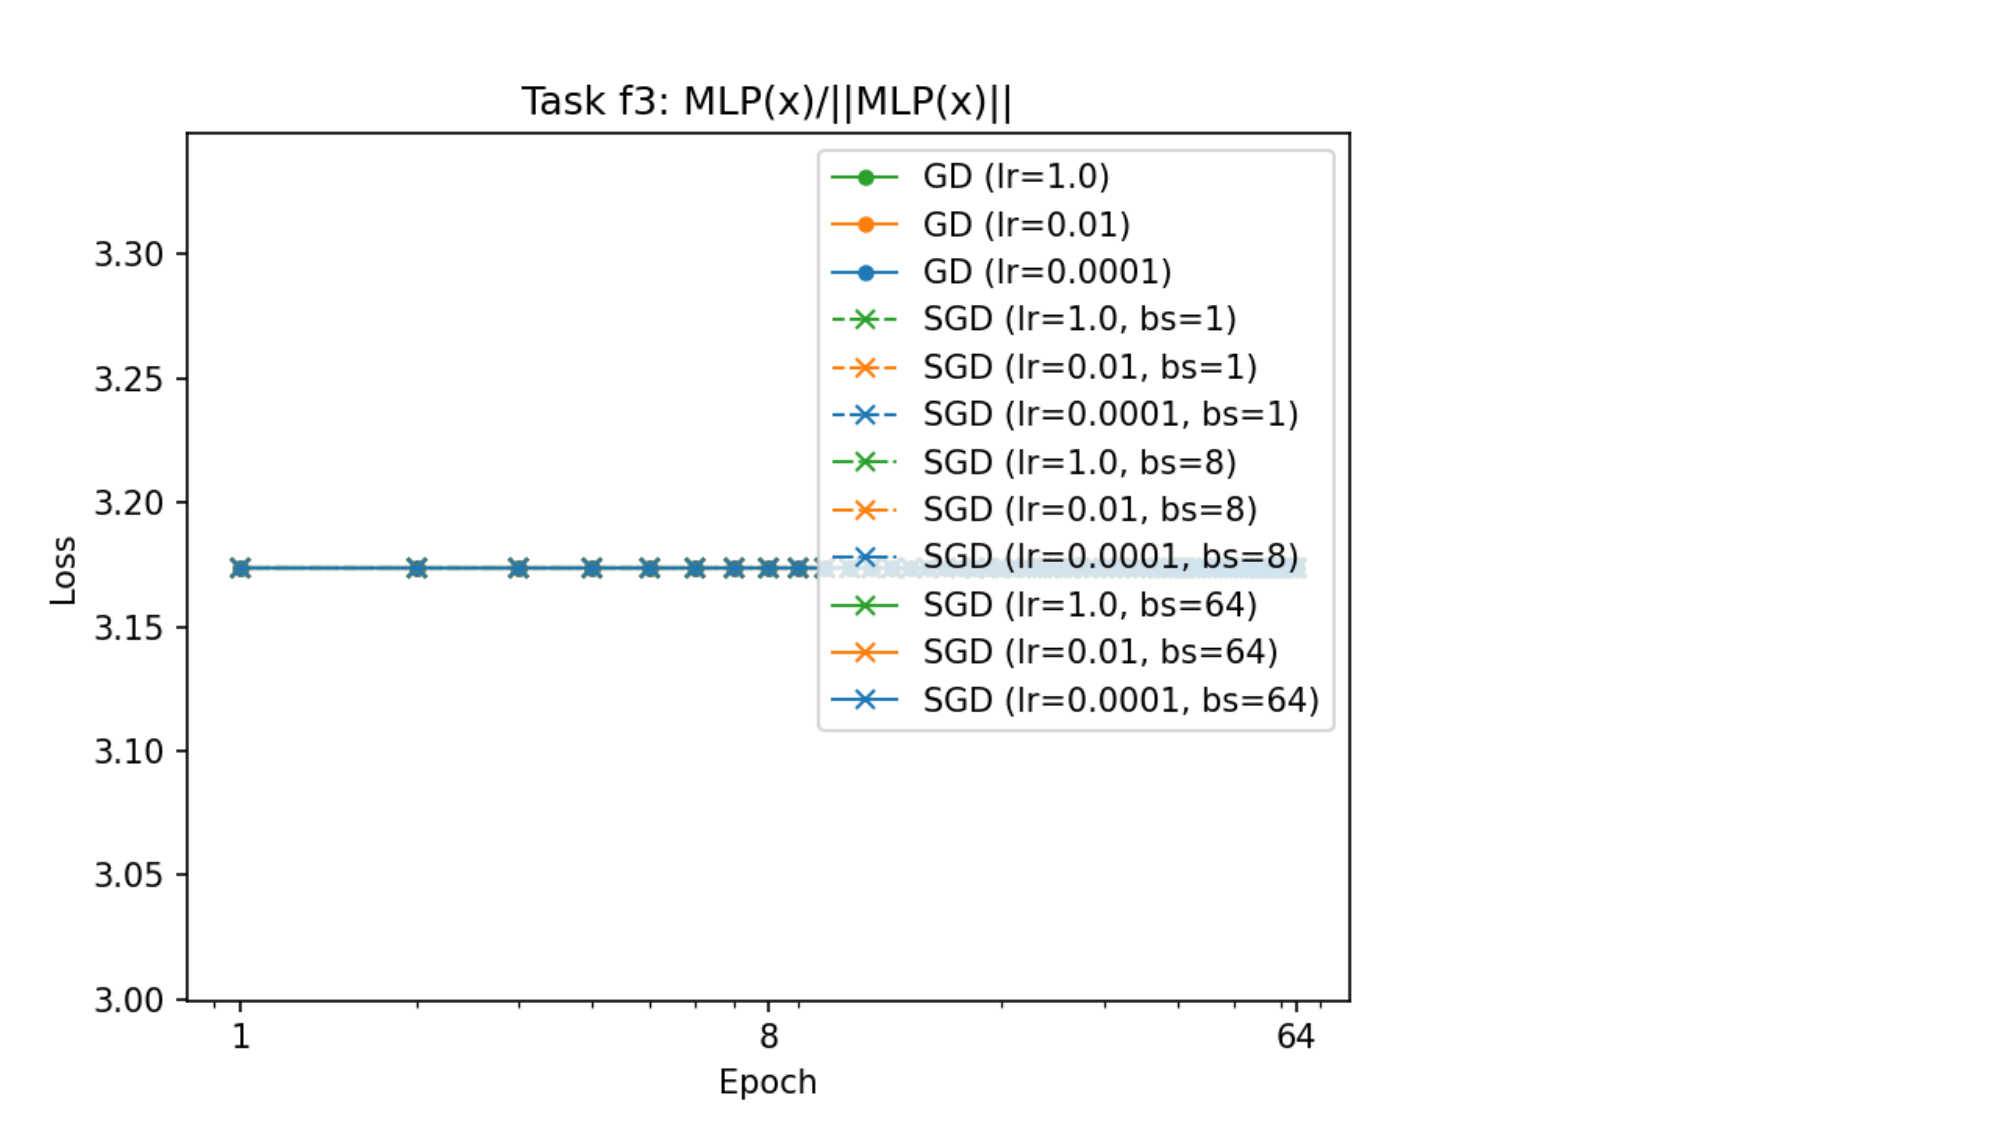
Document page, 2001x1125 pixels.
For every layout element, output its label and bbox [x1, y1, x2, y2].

picture [0, 0, 1501, 1125]
